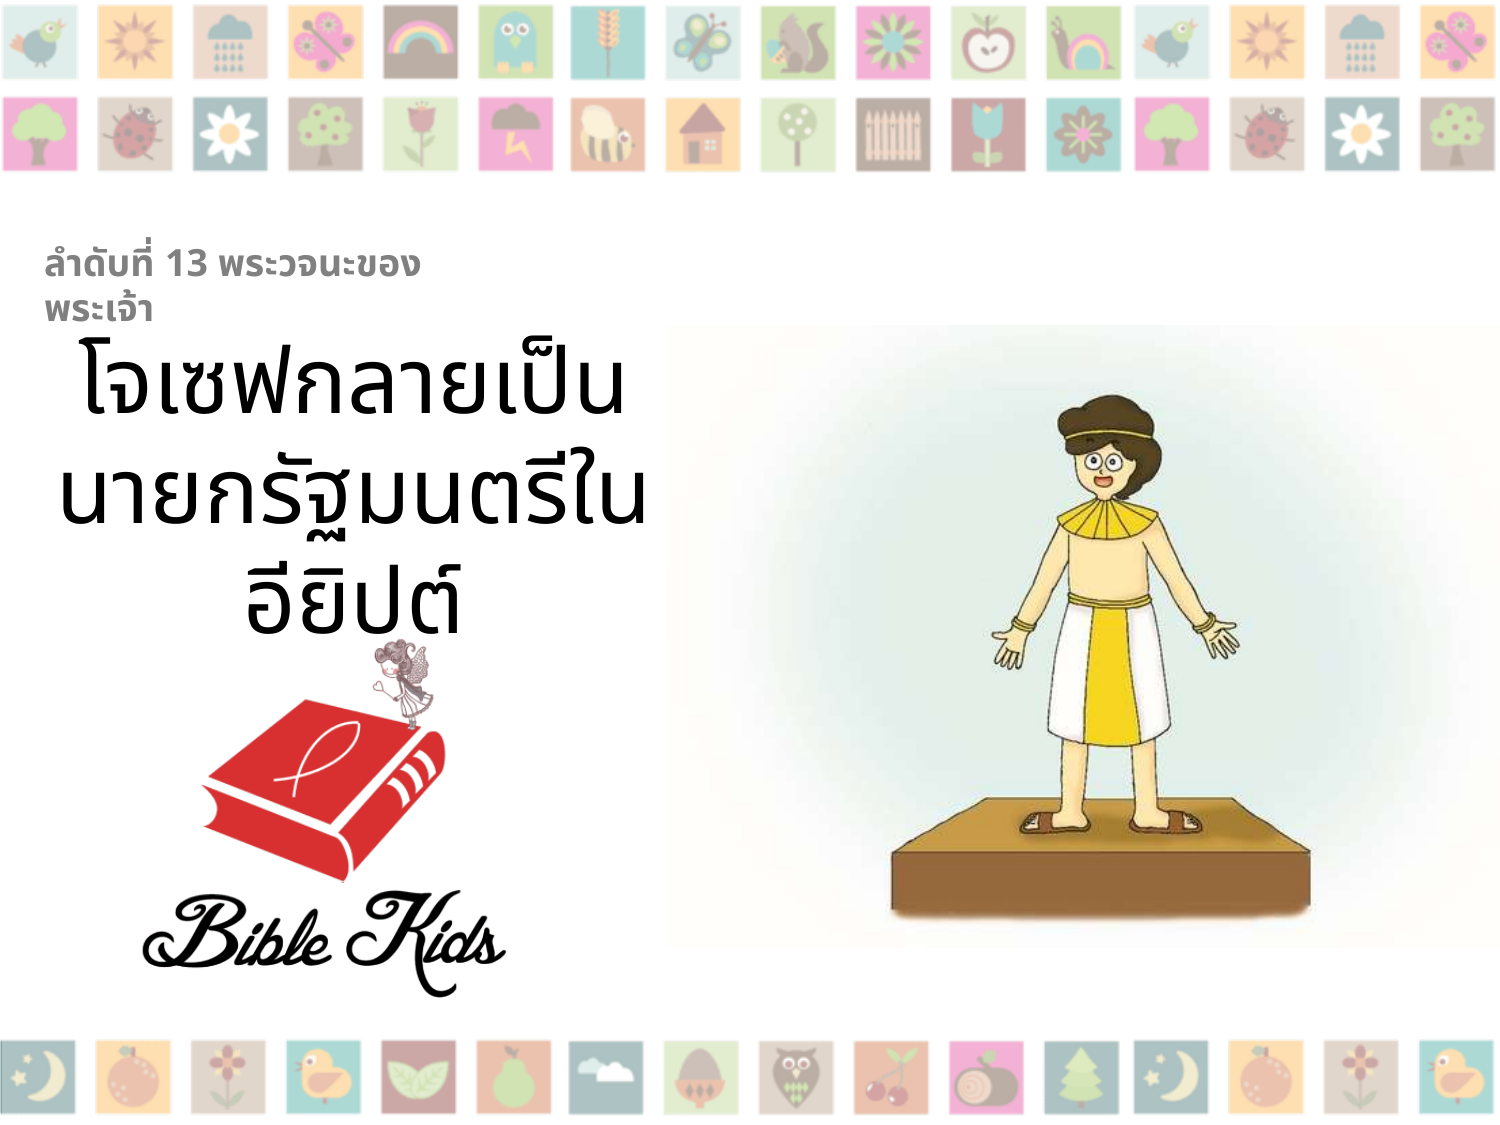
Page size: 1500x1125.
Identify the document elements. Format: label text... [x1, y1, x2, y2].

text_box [0, 1028, 1500, 1118]
picture [666, 325, 1500, 948]
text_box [0, 3, 1500, 181]
text_box ลำดับที่ 13 พระวจนะของพระเจ้า [29, 231, 543, 314]
text_box โจเซฟกลายเป็นนายกรัฐมนตรีในอียิปต์ [29, 314, 680, 659]
picture [117, 600, 544, 1027]
